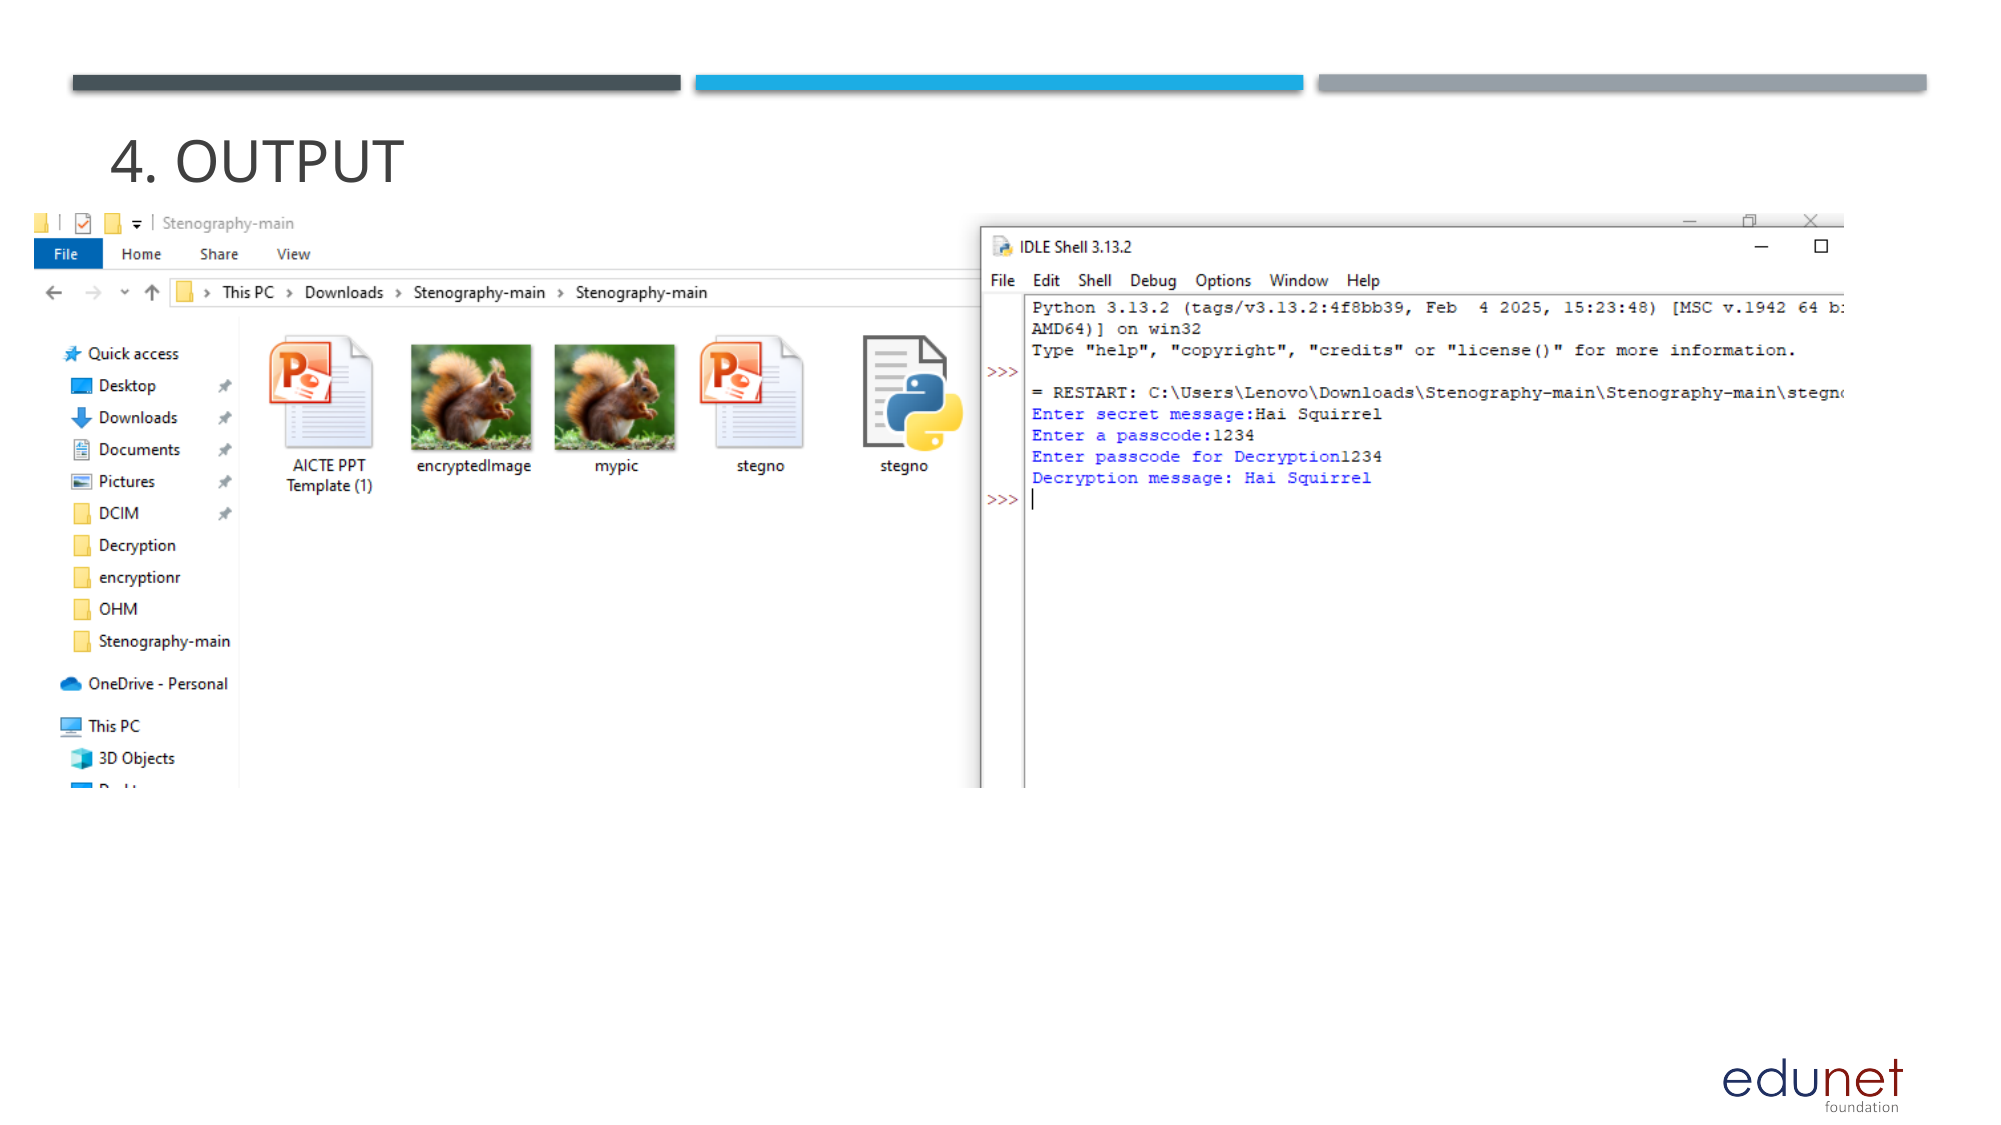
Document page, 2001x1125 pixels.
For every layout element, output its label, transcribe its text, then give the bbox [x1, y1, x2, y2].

title 4. Output [95, 115, 1905, 203]
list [34, 212, 1845, 788]
picture [1719, 1056, 1905, 1116]
